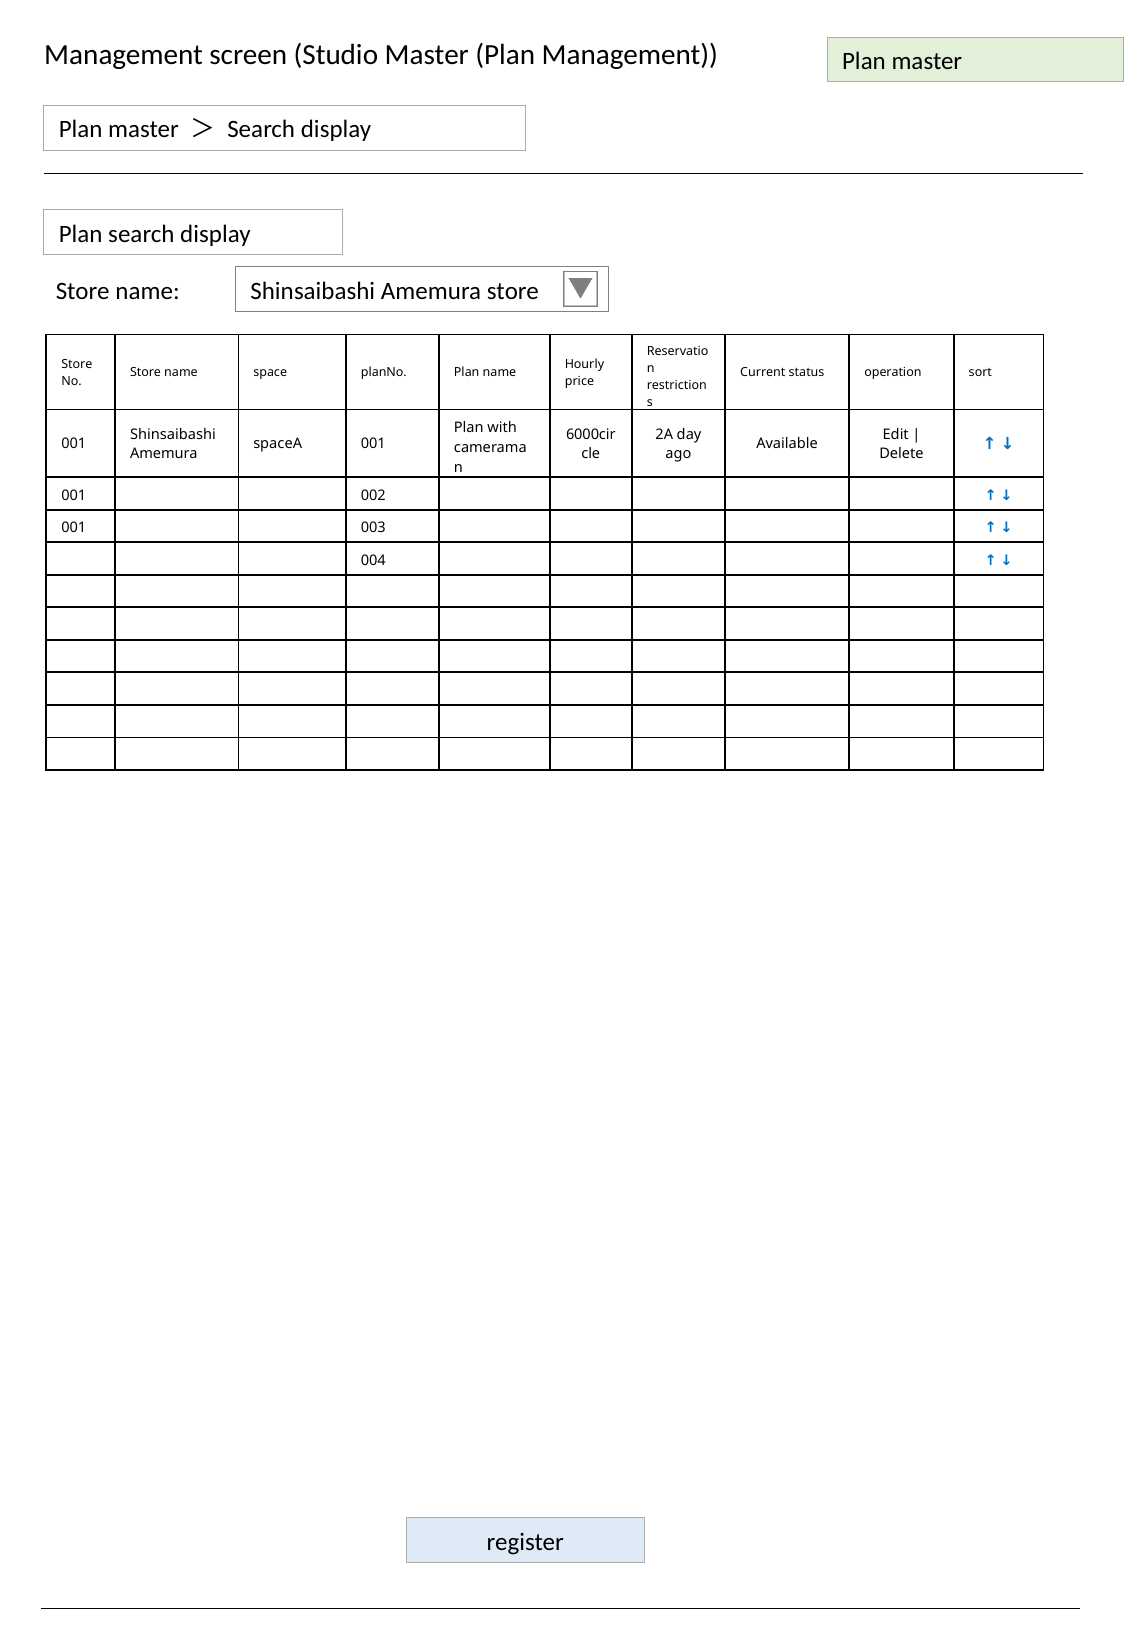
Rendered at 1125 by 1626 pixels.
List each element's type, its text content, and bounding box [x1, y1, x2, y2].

table_cell [440, 576, 549, 606]
table_cell [955, 738, 1043, 769]
table_cell 001 [347, 410, 438, 476]
table_cell [551, 706, 631, 737]
table_cell [347, 738, 438, 769]
table_cell [726, 478, 848, 509]
table_cell [726, 576, 848, 606]
table_cell 001 [47, 511, 114, 541]
table_cell [850, 673, 953, 704]
table_cell [440, 706, 549, 737]
table_cell [116, 673, 238, 704]
text_box Plan search display [43, 209, 343, 255]
table_cell [850, 608, 953, 639]
table_cell [551, 641, 631, 671]
table_cell [239, 641, 345, 671]
table_cell Available [726, 410, 848, 476]
table_cell [239, 608, 345, 639]
table_cell spaceA [239, 410, 345, 476]
table_cell [551, 478, 631, 509]
text_box Store name: [41, 266, 202, 312]
table_cell [726, 706, 848, 737]
table_header space [239, 335, 345, 409]
table_cell [850, 641, 953, 671]
table_cell [551, 543, 631, 574]
table_cell [850, 706, 953, 737]
table_cell 002 [347, 478, 438, 509]
table_cell [47, 673, 114, 704]
table_cell [239, 706, 345, 737]
table_cell [440, 673, 549, 704]
table_cell [347, 608, 438, 639]
table_cell [239, 738, 345, 769]
table_cell 001 [47, 410, 114, 476]
text_box Plan master ＞ Search display [43, 105, 526, 151]
table_header StoreNo. [47, 335, 114, 409]
table_cell [551, 576, 631, 606]
table_cell [116, 706, 238, 737]
table_cell [239, 543, 345, 574]
table_cell [239, 673, 345, 704]
table_cell 004 [347, 543, 438, 574]
table_cell [239, 511, 345, 541]
table_cell [440, 543, 549, 574]
table_cell [850, 478, 953, 509]
table_cell [347, 673, 438, 704]
table_cell ↑ ↓ [955, 511, 1043, 541]
table_cell [633, 608, 724, 639]
table_cell [955, 673, 1043, 704]
table_cell [47, 738, 114, 769]
table_cell [726, 511, 848, 541]
table_cell Edit | Delete [850, 410, 953, 476]
text_box Management screen (Studio Master (Plan Management)) [29, 28, 734, 78]
table_cell [440, 511, 549, 541]
table_cell [440, 641, 549, 671]
table_header Reservation restrictions [633, 335, 724, 409]
table_header sort [955, 335, 1043, 409]
table_header planNo. [347, 335, 438, 409]
table_cell [551, 738, 631, 769]
table_cell [551, 673, 631, 704]
table_cell [116, 511, 238, 541]
table_cell [440, 738, 549, 769]
table_header Store name [116, 335, 238, 409]
table_header Hourly price [551, 335, 631, 409]
table_cell [633, 576, 724, 606]
table_cell [633, 478, 724, 509]
table_cell [633, 706, 724, 737]
table_cell [633, 738, 724, 769]
table_cell [347, 641, 438, 671]
text_box Plan master [827, 37, 1124, 82]
table_cell ↑ ↓ [955, 543, 1043, 574]
table_cell [633, 673, 724, 704]
table_cell [116, 738, 238, 769]
table_cell [955, 706, 1043, 737]
table_cell [726, 608, 848, 639]
table_cell [633, 511, 724, 541]
table_cell [47, 543, 114, 574]
table_cell [47, 608, 114, 639]
table_cell [47, 641, 114, 671]
table_cell [726, 673, 848, 704]
table_cell [551, 511, 631, 541]
text_box Shinsaibashi Amemura store [235, 266, 609, 312]
table_cell 001 [47, 478, 114, 509]
table_cell ↑ ↓ [955, 410, 1043, 476]
text_box register [406, 1517, 645, 1563]
table_cell [116, 478, 238, 509]
table_cell [633, 641, 724, 671]
table_cell [347, 576, 438, 606]
table_cell [116, 543, 238, 574]
table_cell [726, 543, 848, 574]
table_cell Plan with cameraman [440, 410, 549, 476]
table_cell [955, 576, 1043, 606]
table_cell [239, 478, 345, 509]
table_cell [239, 576, 345, 606]
table_cell 2A day ago [633, 410, 724, 476]
table_header operation [850, 335, 953, 409]
table_cell [633, 543, 724, 574]
table_cell [440, 478, 549, 509]
table_header Current status [726, 335, 848, 409]
table_cell [955, 641, 1043, 671]
table_cell [116, 641, 238, 671]
table_cell [850, 543, 953, 574]
table_cell [955, 608, 1043, 639]
table_cell [116, 576, 238, 606]
table_cell 003 [347, 511, 438, 541]
table_cell [726, 738, 848, 769]
table_cell [850, 576, 953, 606]
picture [561, 267, 601, 310]
table_cell [850, 738, 953, 769]
table_header Plan name [440, 335, 549, 409]
table_cell [726, 641, 848, 671]
table_cell 6000circle [551, 410, 631, 476]
table_cell [440, 608, 549, 639]
table_cell [47, 576, 114, 606]
table_cell [347, 706, 438, 737]
table_cell [850, 511, 953, 541]
table_cell [47, 706, 114, 737]
table_cell [116, 608, 238, 639]
table_cell ↑ ↓ [955, 478, 1043, 509]
table_cell [551, 608, 631, 639]
table_cell Shinsaibashi Amemura [116, 410, 238, 476]
